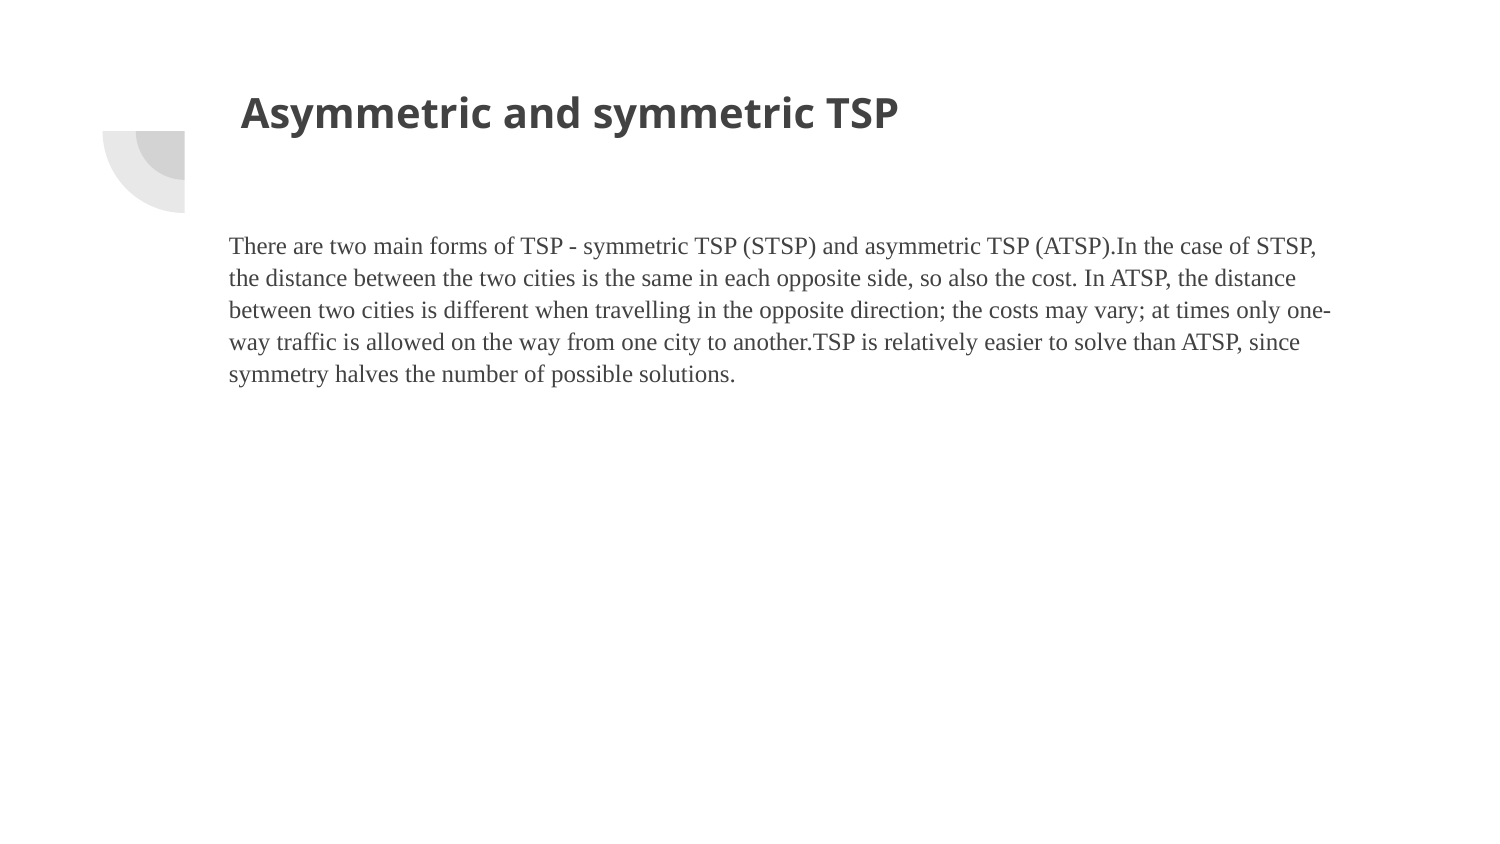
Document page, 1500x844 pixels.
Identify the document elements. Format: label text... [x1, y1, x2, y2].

title Asymmetric and symmetric TSP [225, 68, 1379, 233]
list There are two main forms of TSP - symmetric TSP (STSP) and asymmetric TSP (ATSP).In the case of STSP, the distance between the two cities is the same in each opposite side, so also the cost. In ATSP, the distance between two cities is different when travelling in the opposite direction; the costs may vary; at times only one-way traffic is allowed on the way from one city to another.TSP is relatively easier to solve than ATSP, since symmetry halves the number of possible solutions. [213, 213, 1368, 631]
